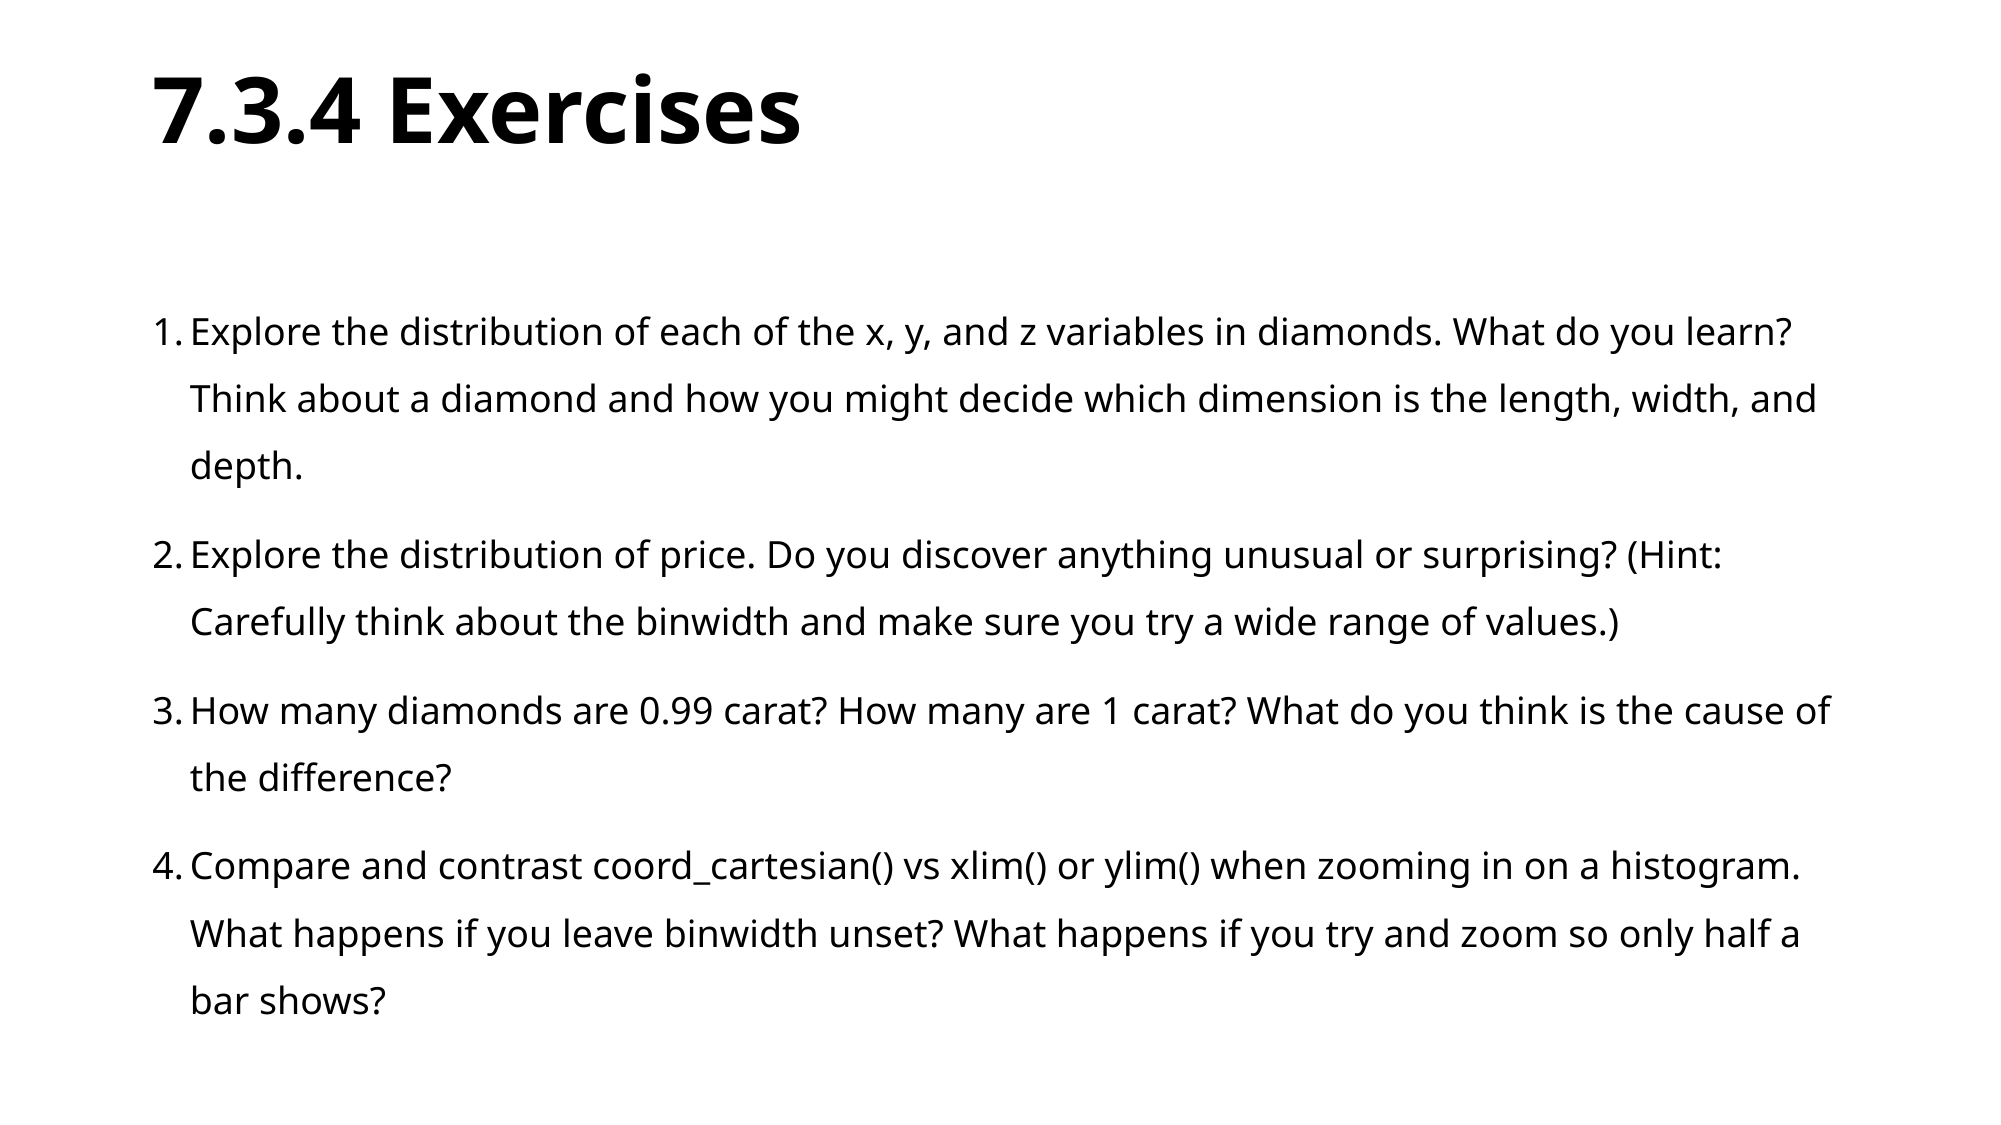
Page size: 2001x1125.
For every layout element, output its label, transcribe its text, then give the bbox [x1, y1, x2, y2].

title 7.3.4 Exercises [137, 59, 1863, 277]
list Explore the distribution of each of the x, y, and z variables in diamonds. What do you learn? Think about a diamond and how you might decide which dimension is the length, width, and depth. Explore the distribution of price. Do you discover anything unusual or surprising? (Hint: Carefully think about the binwidth and make sure you try a wide range of values.) How many diamonds are 0.99 carat? How many are 1 carat? What do you think is the cause of the difference? Compare and contrast coord_cartesian() vs xlim() or ylim() when zooming in on a histogram. What happens if you leave binwidth unset? What happens if you try and zoom so only half a bar shows? [137, 277, 1878, 1014]
